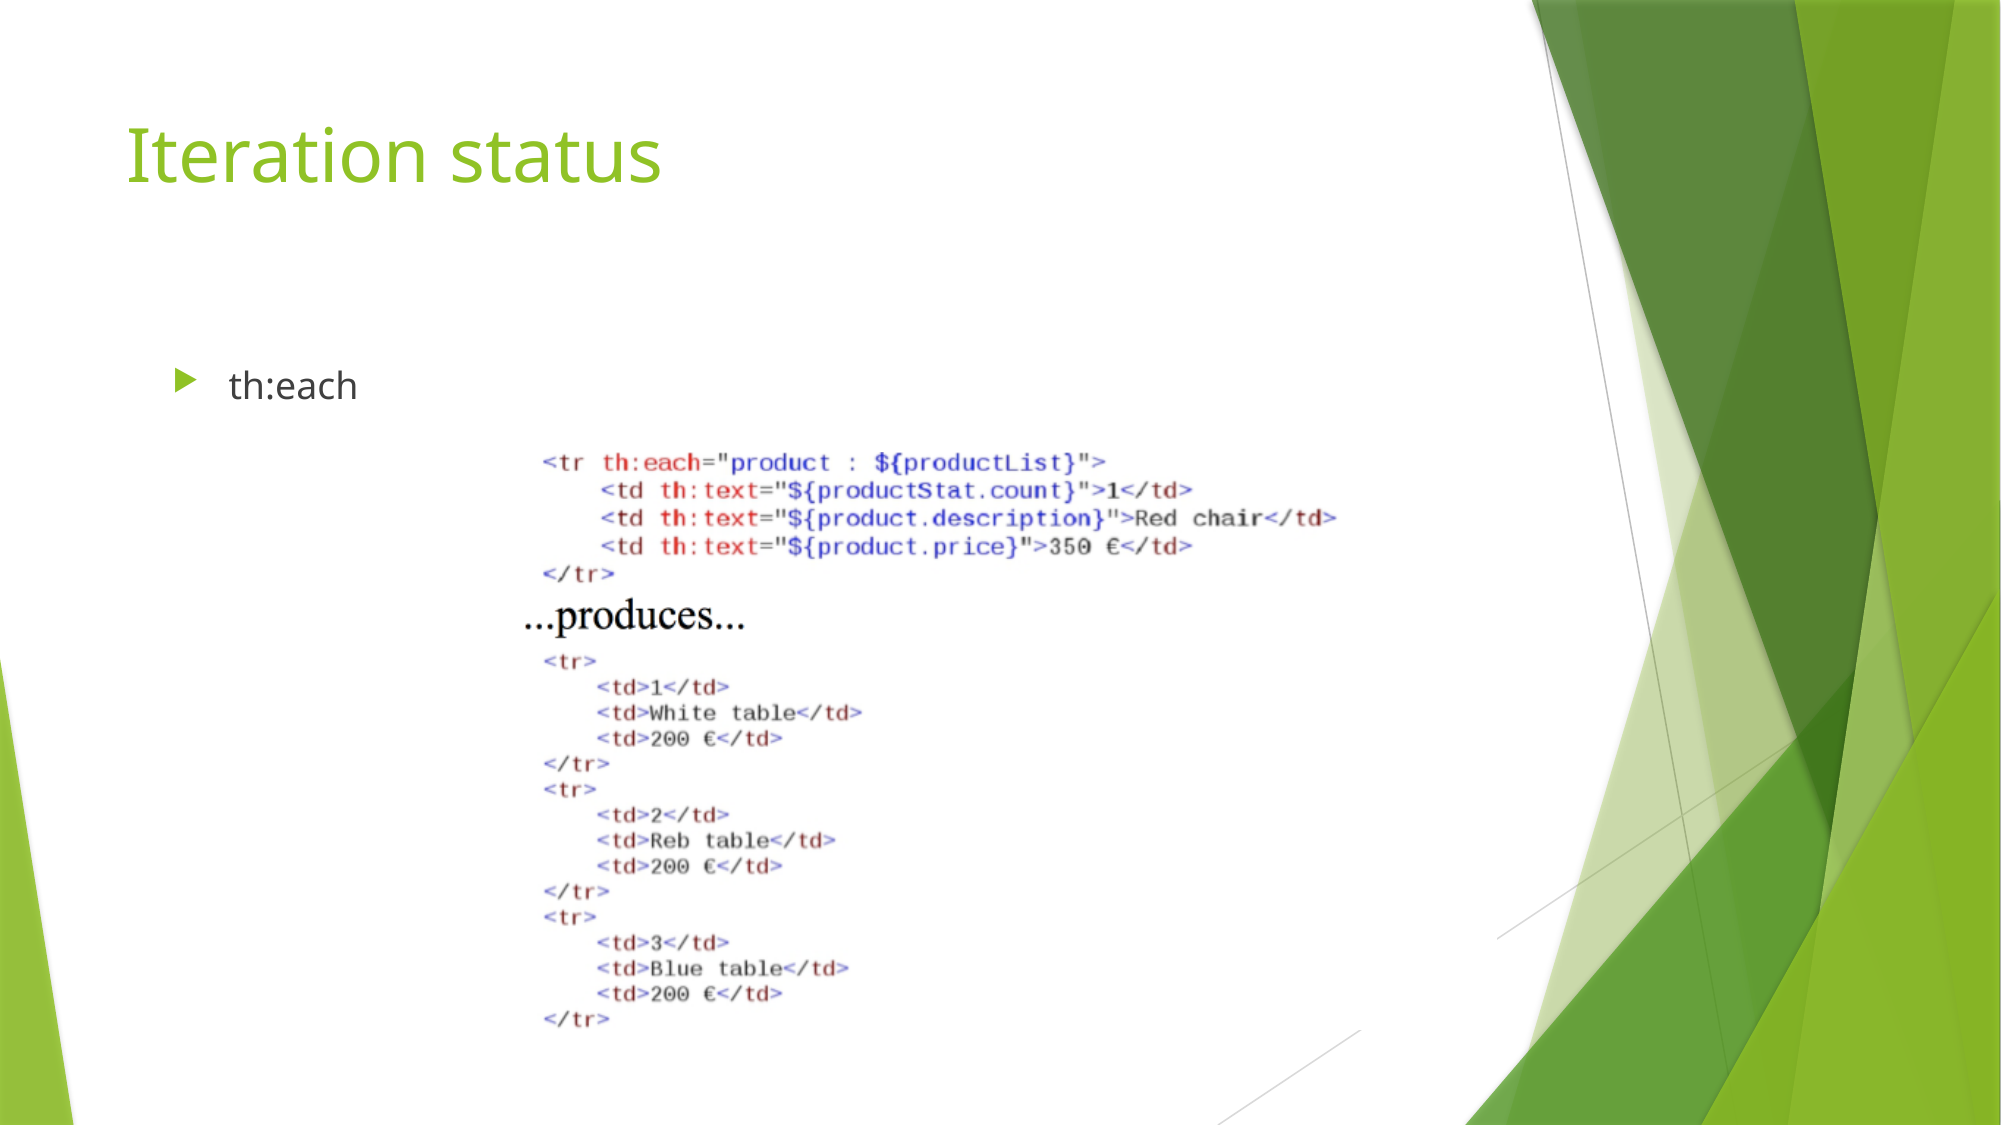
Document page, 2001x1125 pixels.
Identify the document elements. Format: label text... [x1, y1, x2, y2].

list th:each [111, 354, 1522, 992]
picture [501, 452, 1497, 1031]
title Iteration status [111, 99, 1522, 317]
